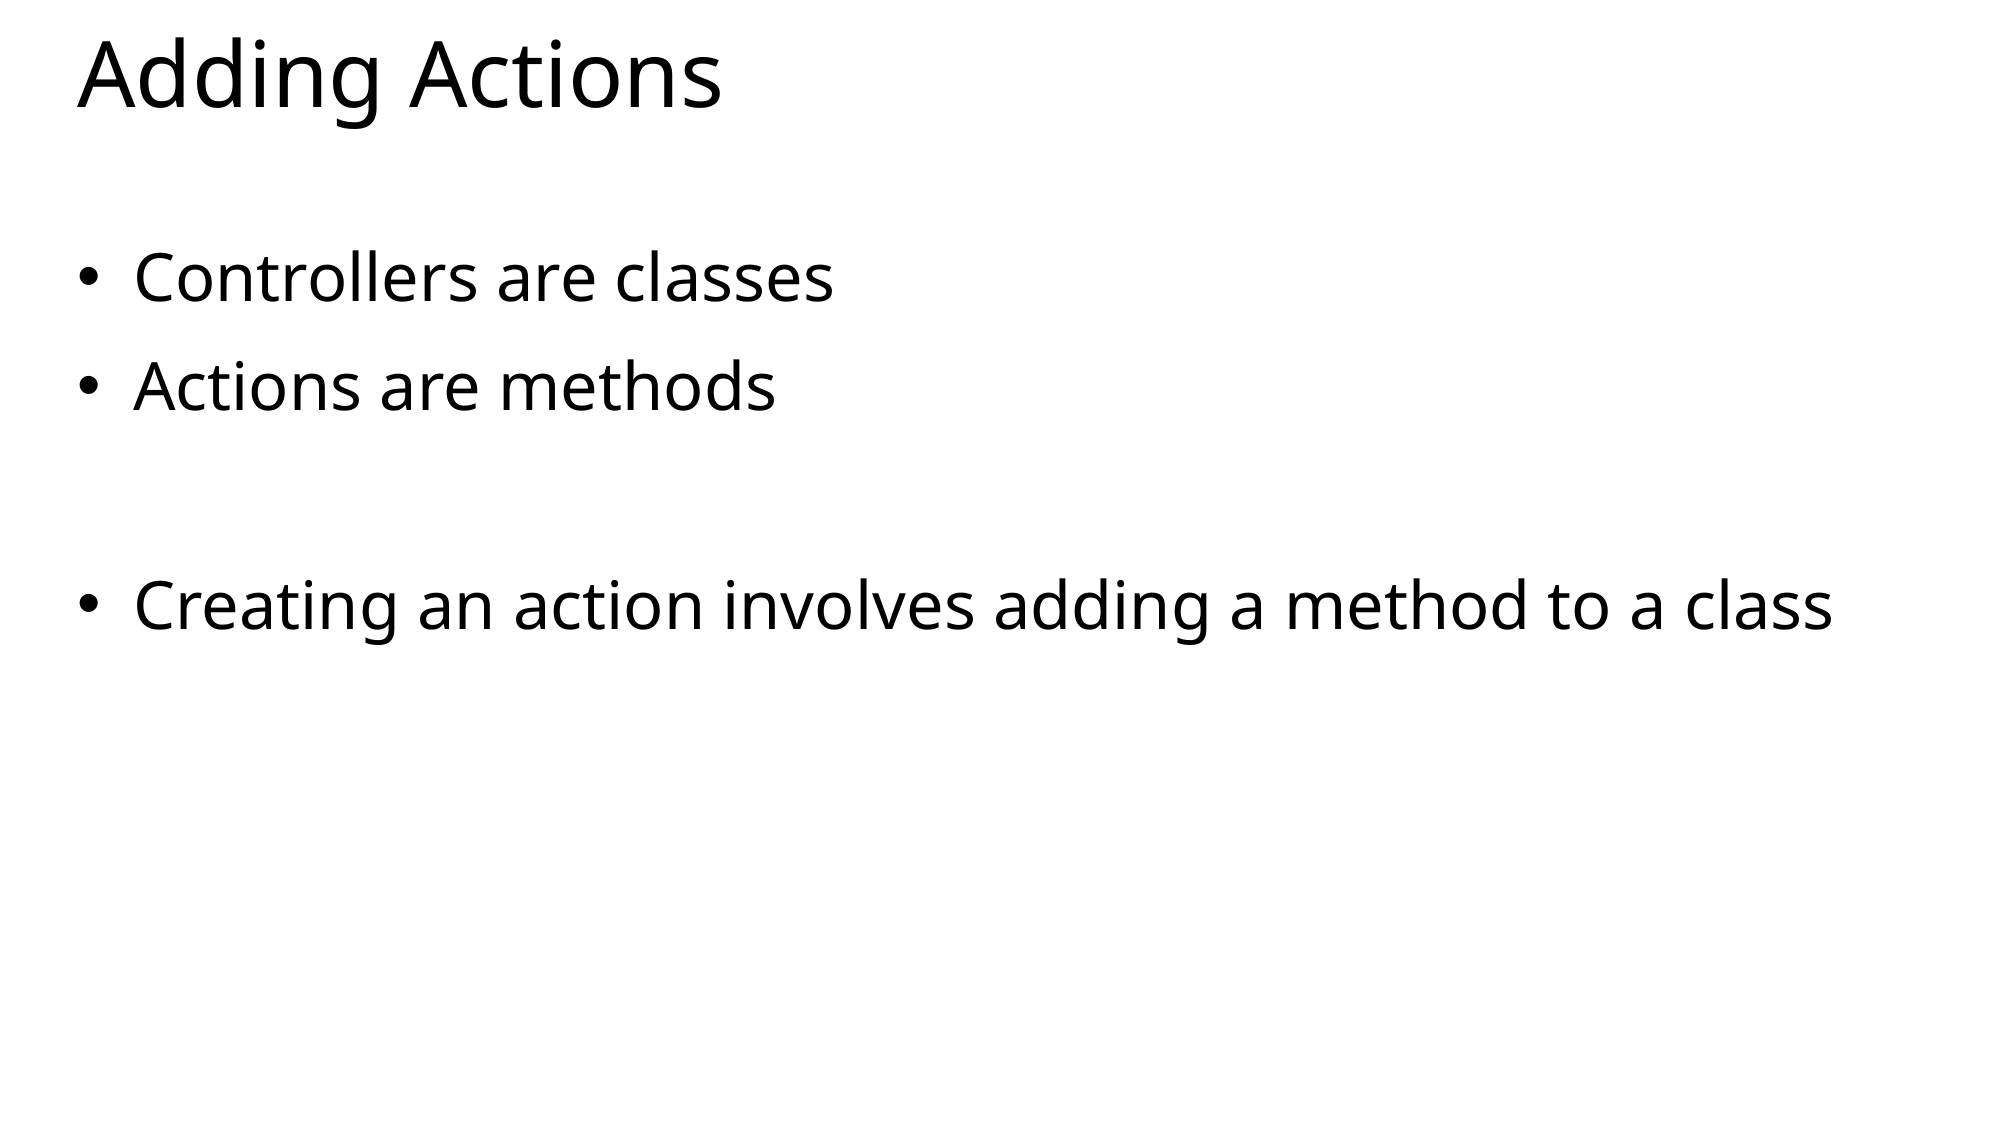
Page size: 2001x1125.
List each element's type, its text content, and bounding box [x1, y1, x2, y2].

list Controllers are classes Actions are methods Creating an action involves adding a method to a class [62, 227, 1953, 1096]
title Adding Actions [62, 29, 1953, 205]
